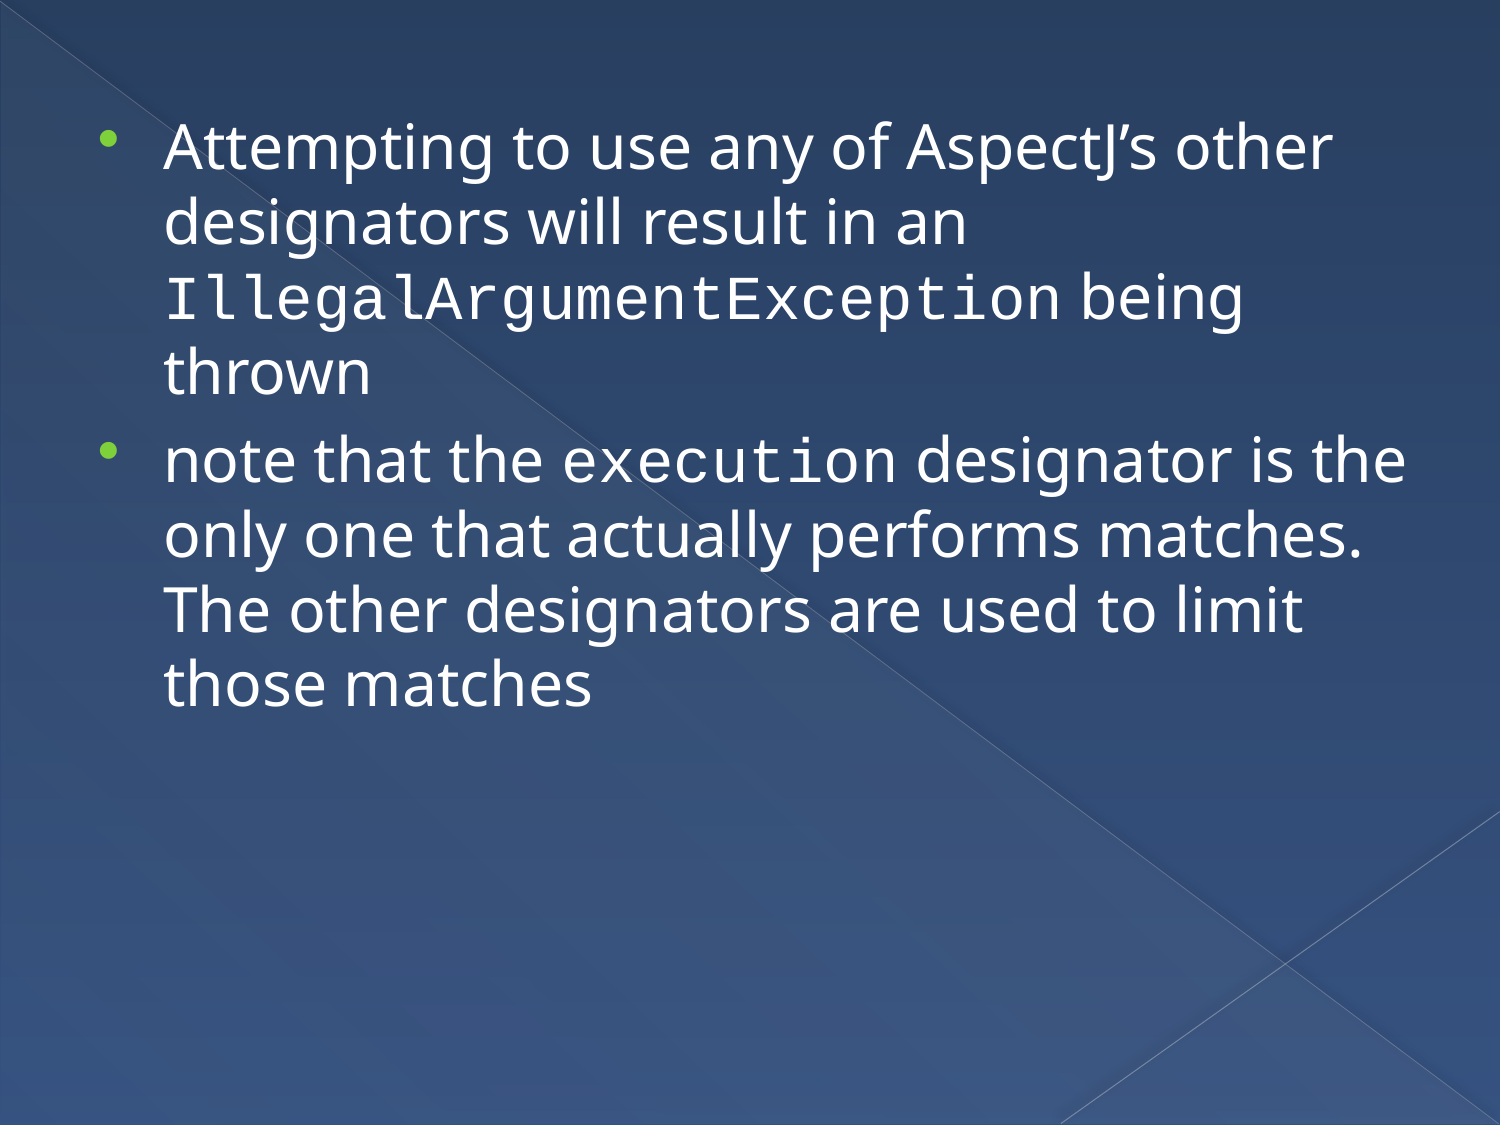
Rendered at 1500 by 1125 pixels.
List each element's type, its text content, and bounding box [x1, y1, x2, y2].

list Attempting to use any of AspectJ’s other designators will result in an IllegalArgumentException being thrown note that the execution designator is the only one that actually performs matches. The other designators are used to limit those matches [75, 99, 1425, 1059]
